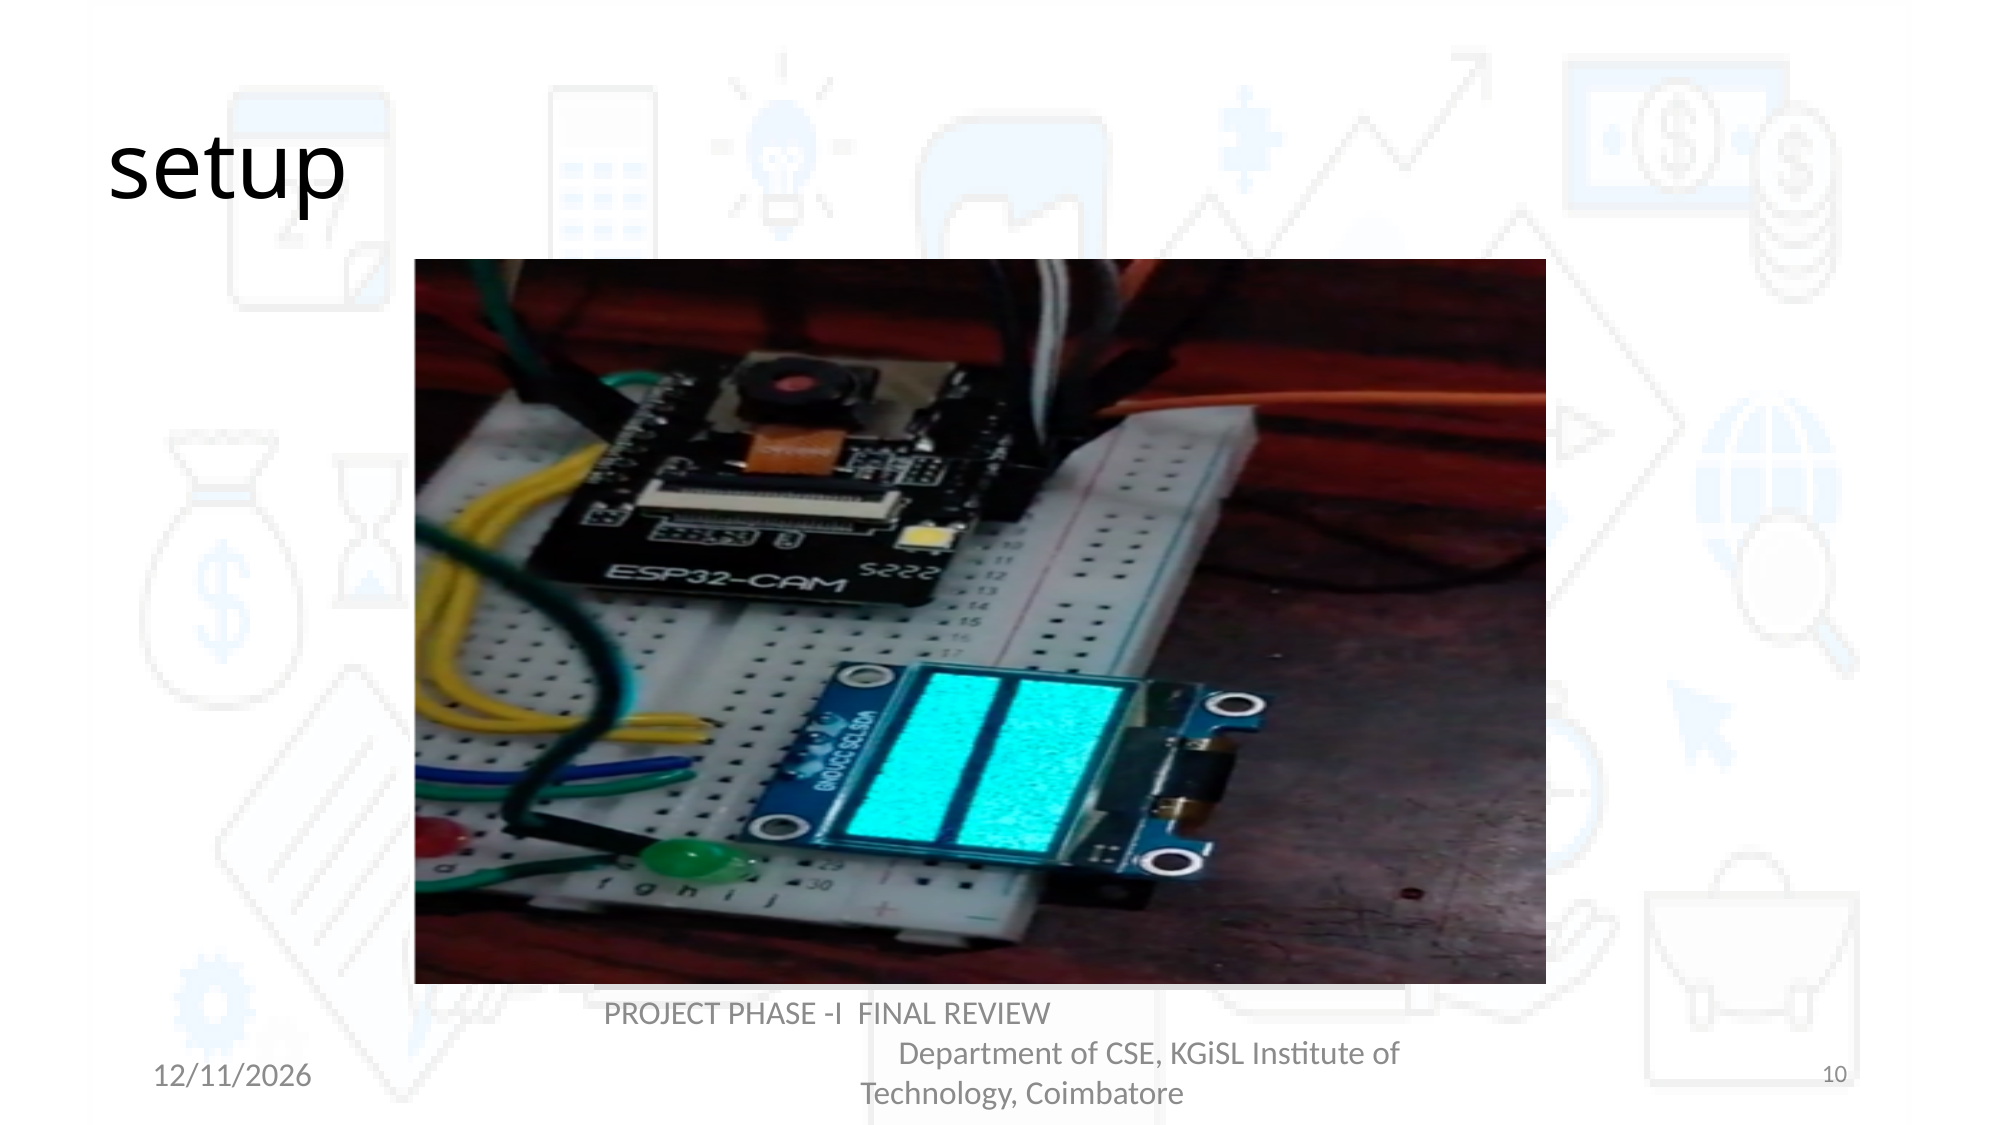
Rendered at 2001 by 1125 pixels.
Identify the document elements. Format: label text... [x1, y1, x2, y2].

footer PROJECT PHASE -I FINAL REVIEW Department of CSE, KGiSL Institute of Technology, Coimbatore [587, 1011, 1466, 1092]
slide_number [137, 1042, 588, 1103]
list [594, 984, 1406, 990]
slide_number 10 [1412, 1042, 1863, 1103]
title setup [92, 60, 1863, 278]
picture [410, 259, 1546, 984]
